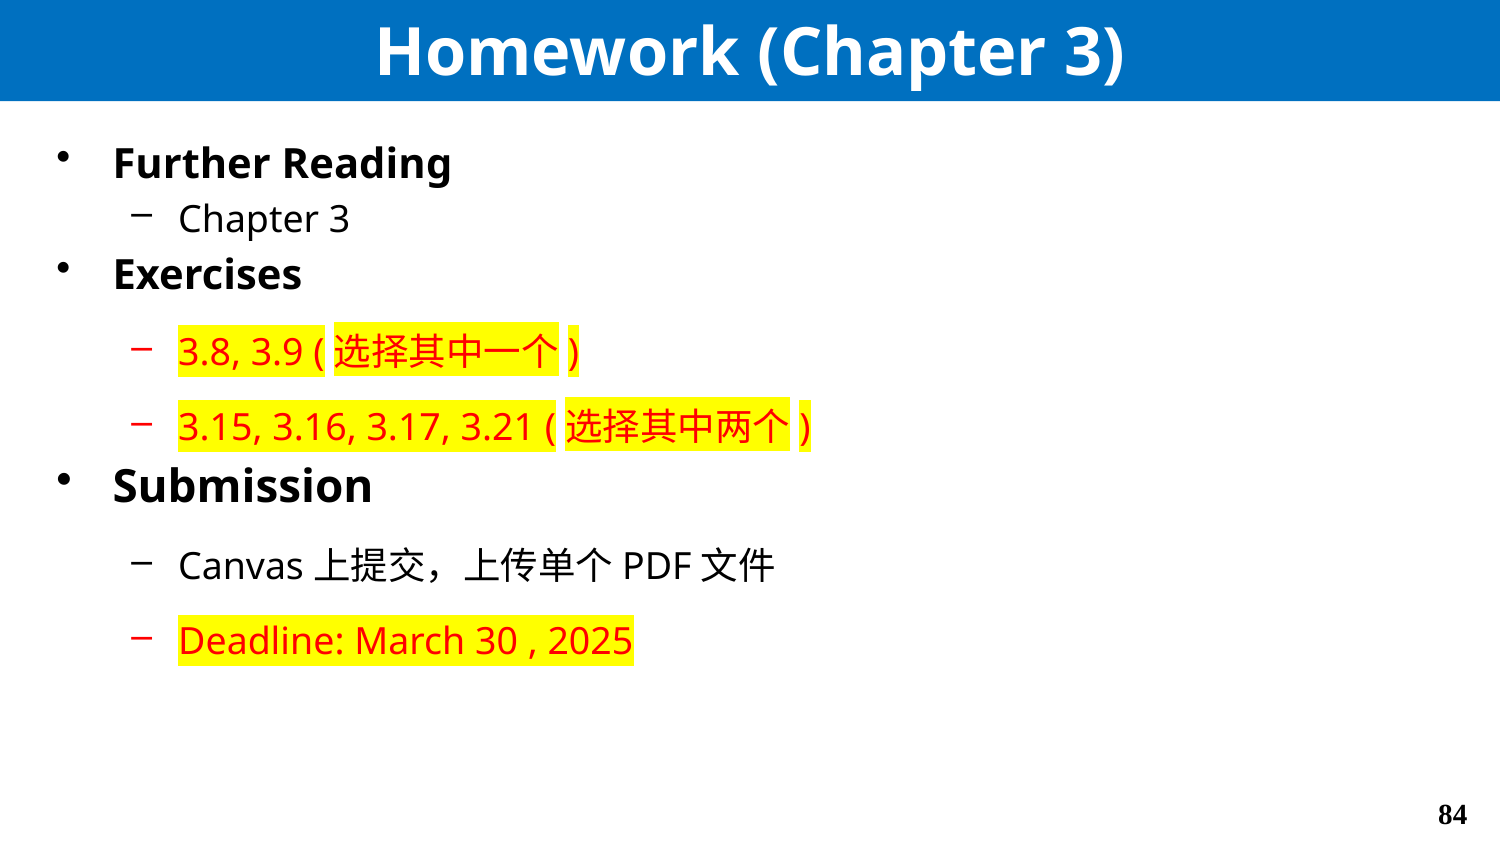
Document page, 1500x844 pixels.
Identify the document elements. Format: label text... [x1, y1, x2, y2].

list Further Reading Chapter 3 Exercises 3.8, 3.9 (选择其中一个) 3.15, 3.16, 3.17, 3.21 (选择其中两个) Submission Canvas上提交，上传单个PDF文件 Deadline: March 30 , 2025 [41, 129, 1447, 754]
title Homework (Chapter 3) [0, 0, 1500, 102]
